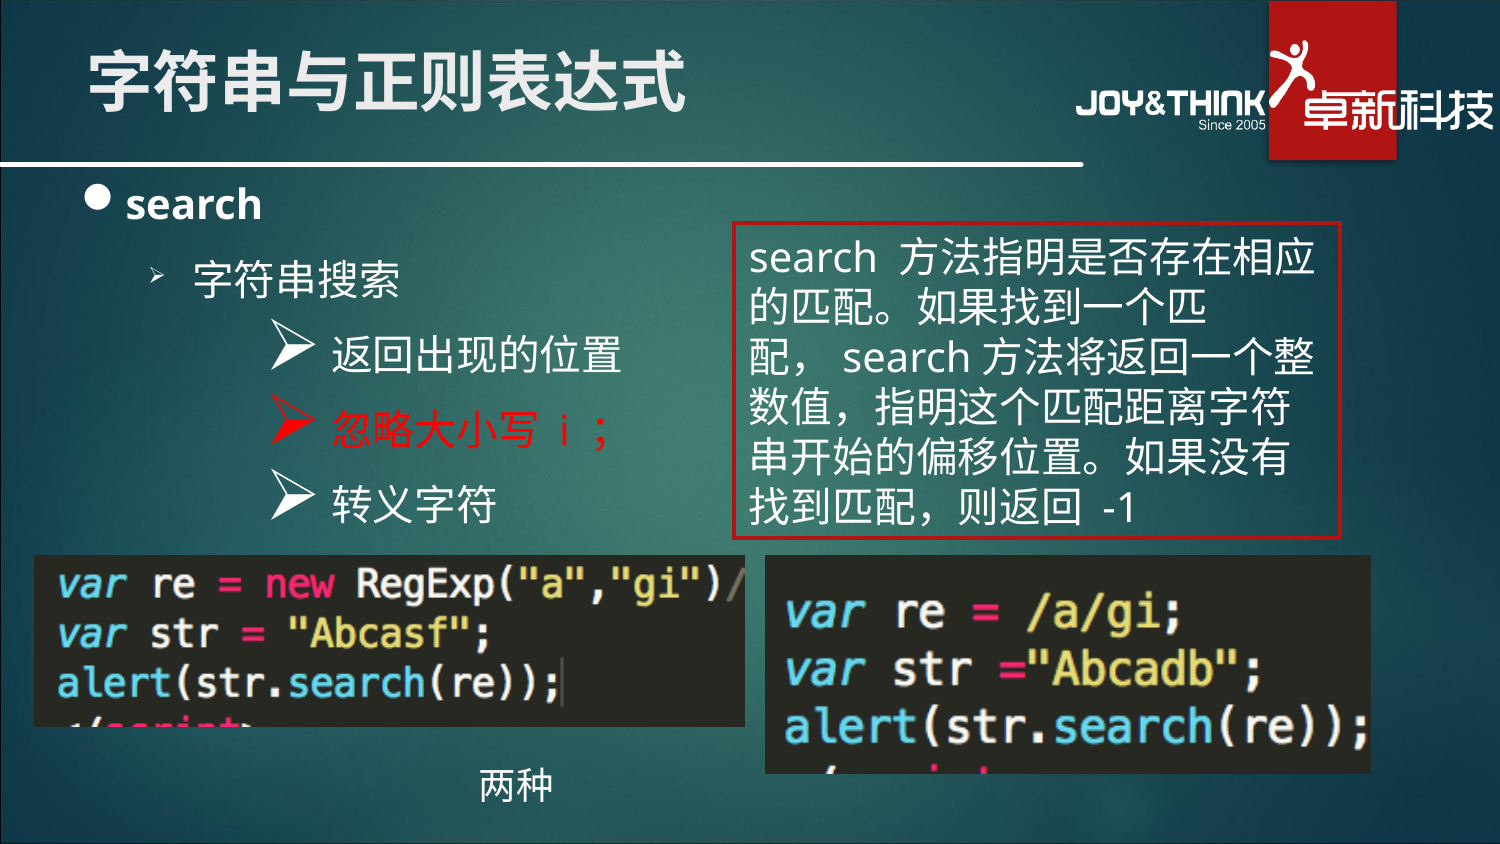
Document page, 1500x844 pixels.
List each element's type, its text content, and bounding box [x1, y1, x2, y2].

picture [0, 0, 1500, 844]
title 字符串与正则表达式 [75, 33, 1425, 175]
text_box 两种 [463, 754, 569, 815]
text_box search 字符串搜索 返回出现的位置 忽略大小写 i ； 转义字符 [74, 204, 1441, 588]
text_box search 方法指明是否存在相应的匹配。如果找到一个匹配，search方法将返回一个整数值，指明这个匹配距离字符串开始的偏移位置。如果没有找到匹配，则返回 -1 [734, 223, 1340, 538]
